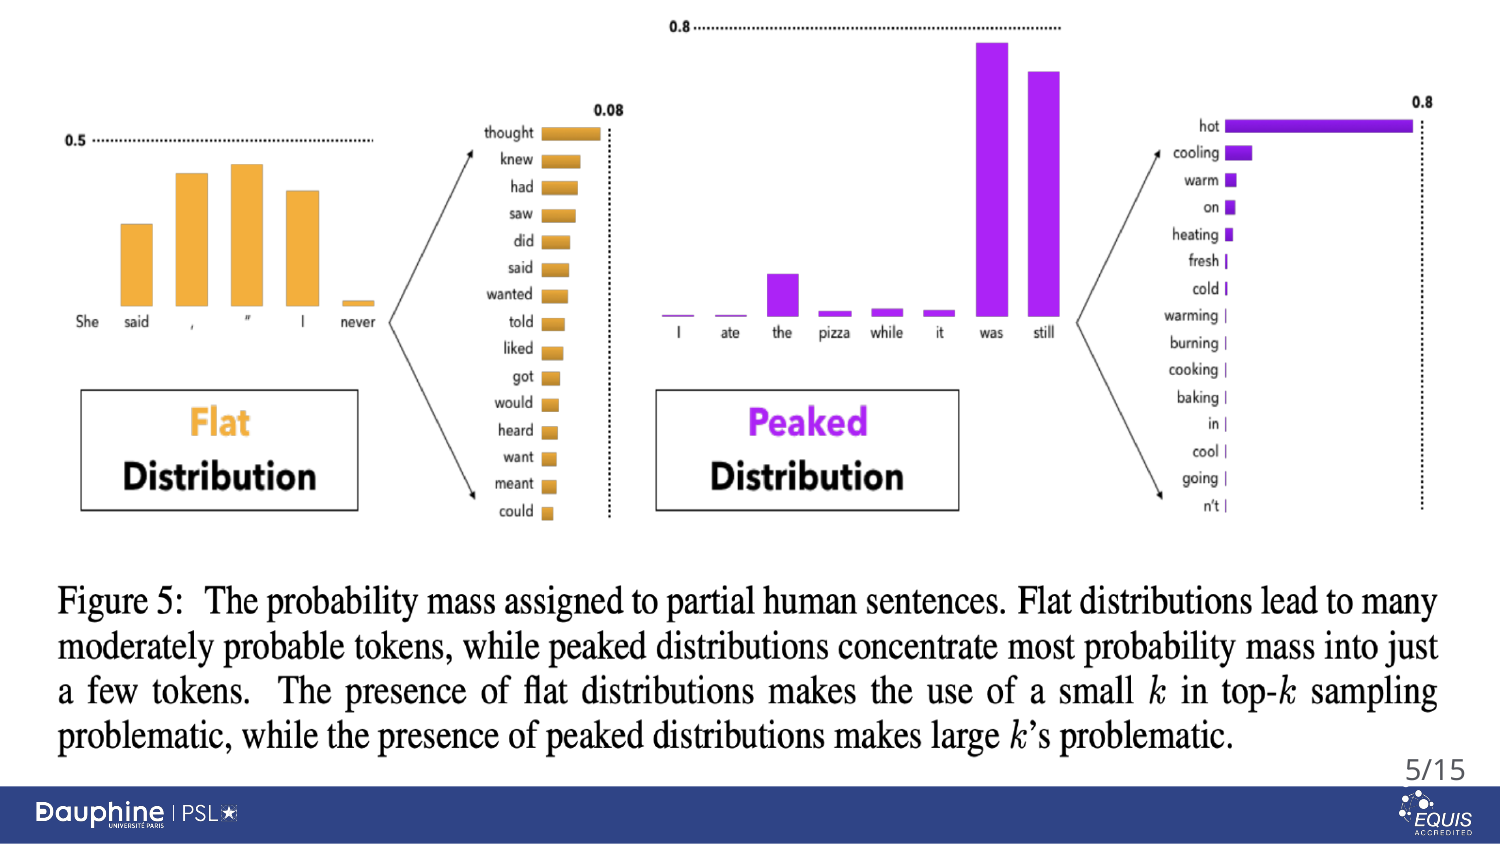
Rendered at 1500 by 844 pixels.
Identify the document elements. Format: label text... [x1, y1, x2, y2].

picture [32, 797, 241, 832]
slide_number ‹#› [1389, 786, 1480, 830]
text_box 5/15 [1389, 736, 1500, 786]
picture [50, 0, 1485, 844]
